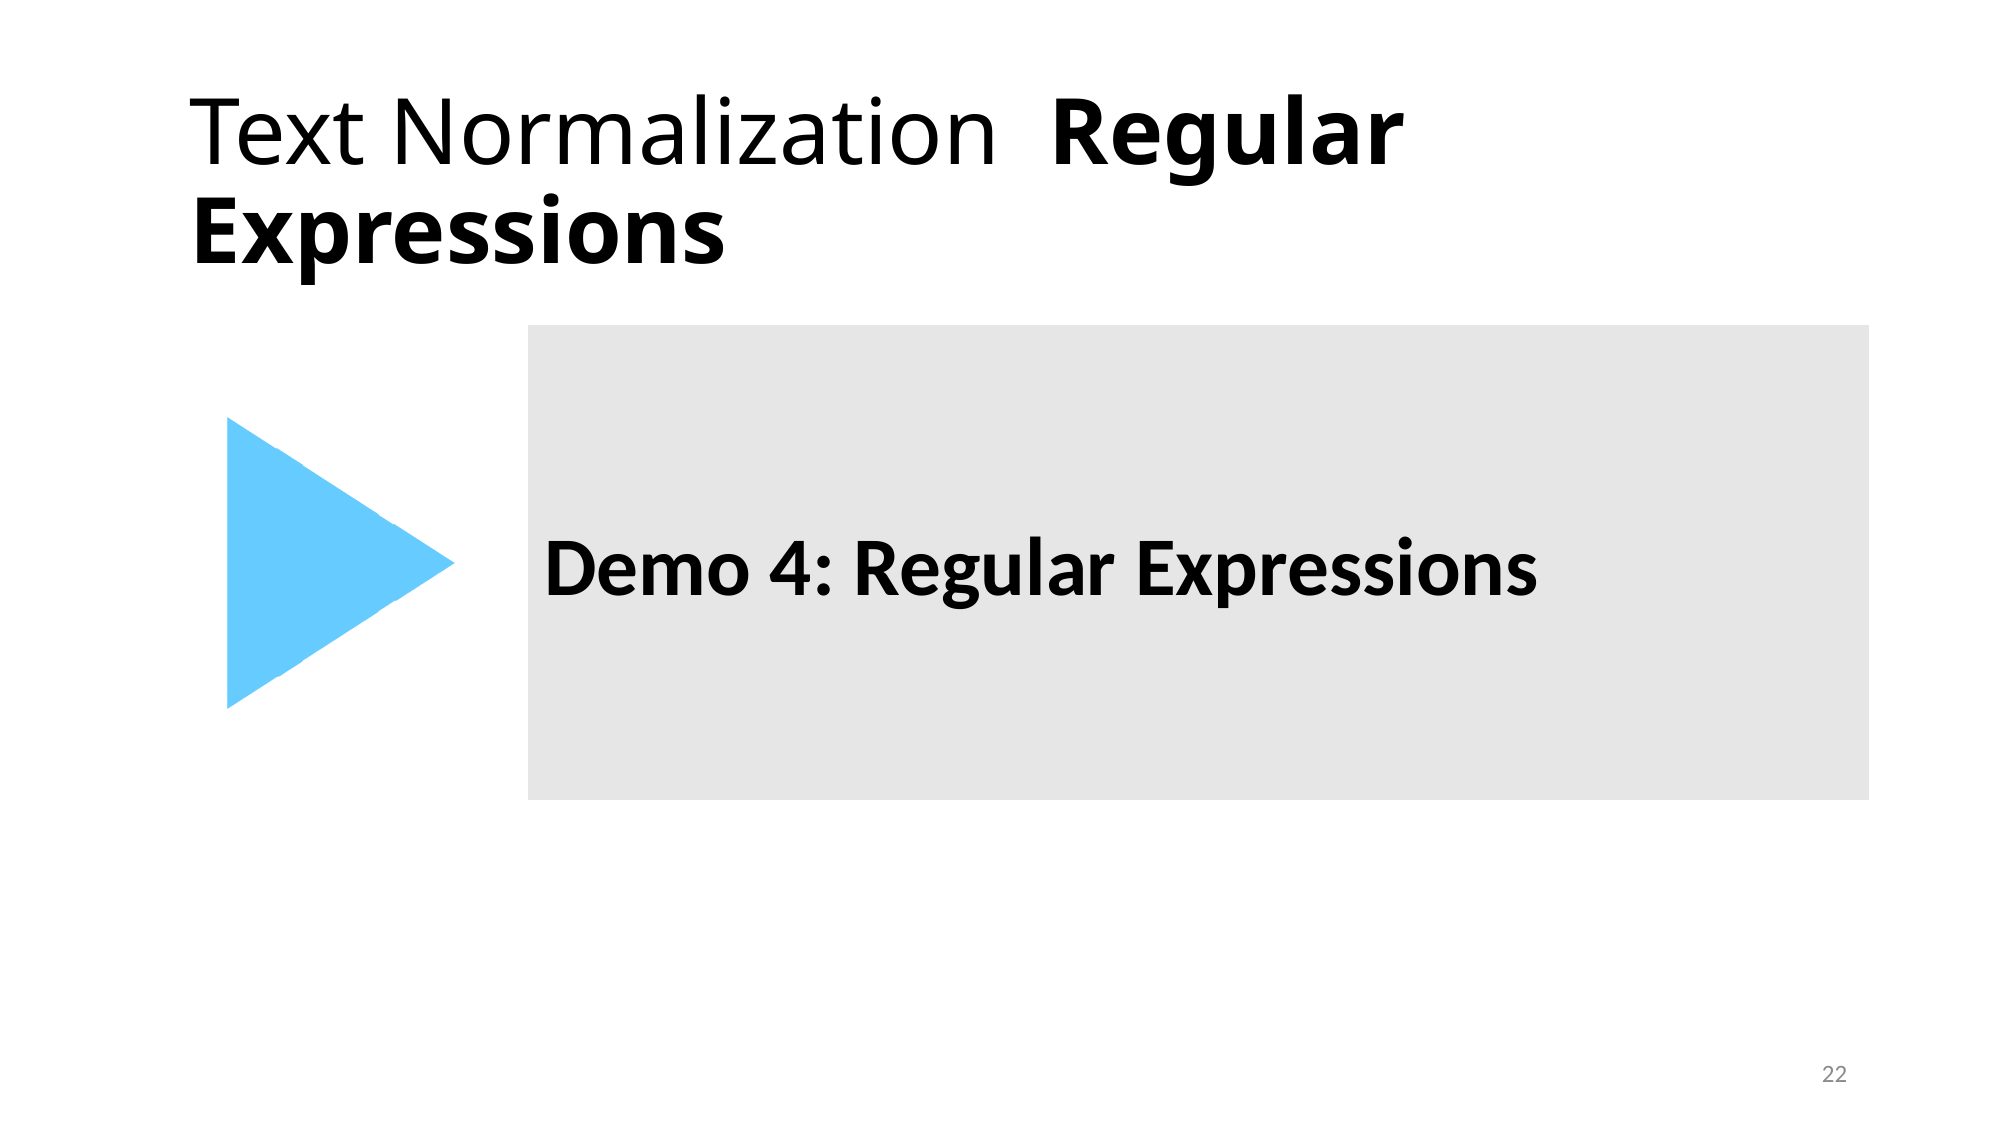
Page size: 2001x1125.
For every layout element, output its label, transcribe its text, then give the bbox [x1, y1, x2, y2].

text_box Demo 4: Regular Expressions [529, 326, 1868, 799]
picture [151, 373, 530, 752]
title Text Normalization Regular Expressions [174, 92, 1863, 278]
slide_number 22 [1412, 1042, 1863, 1103]
